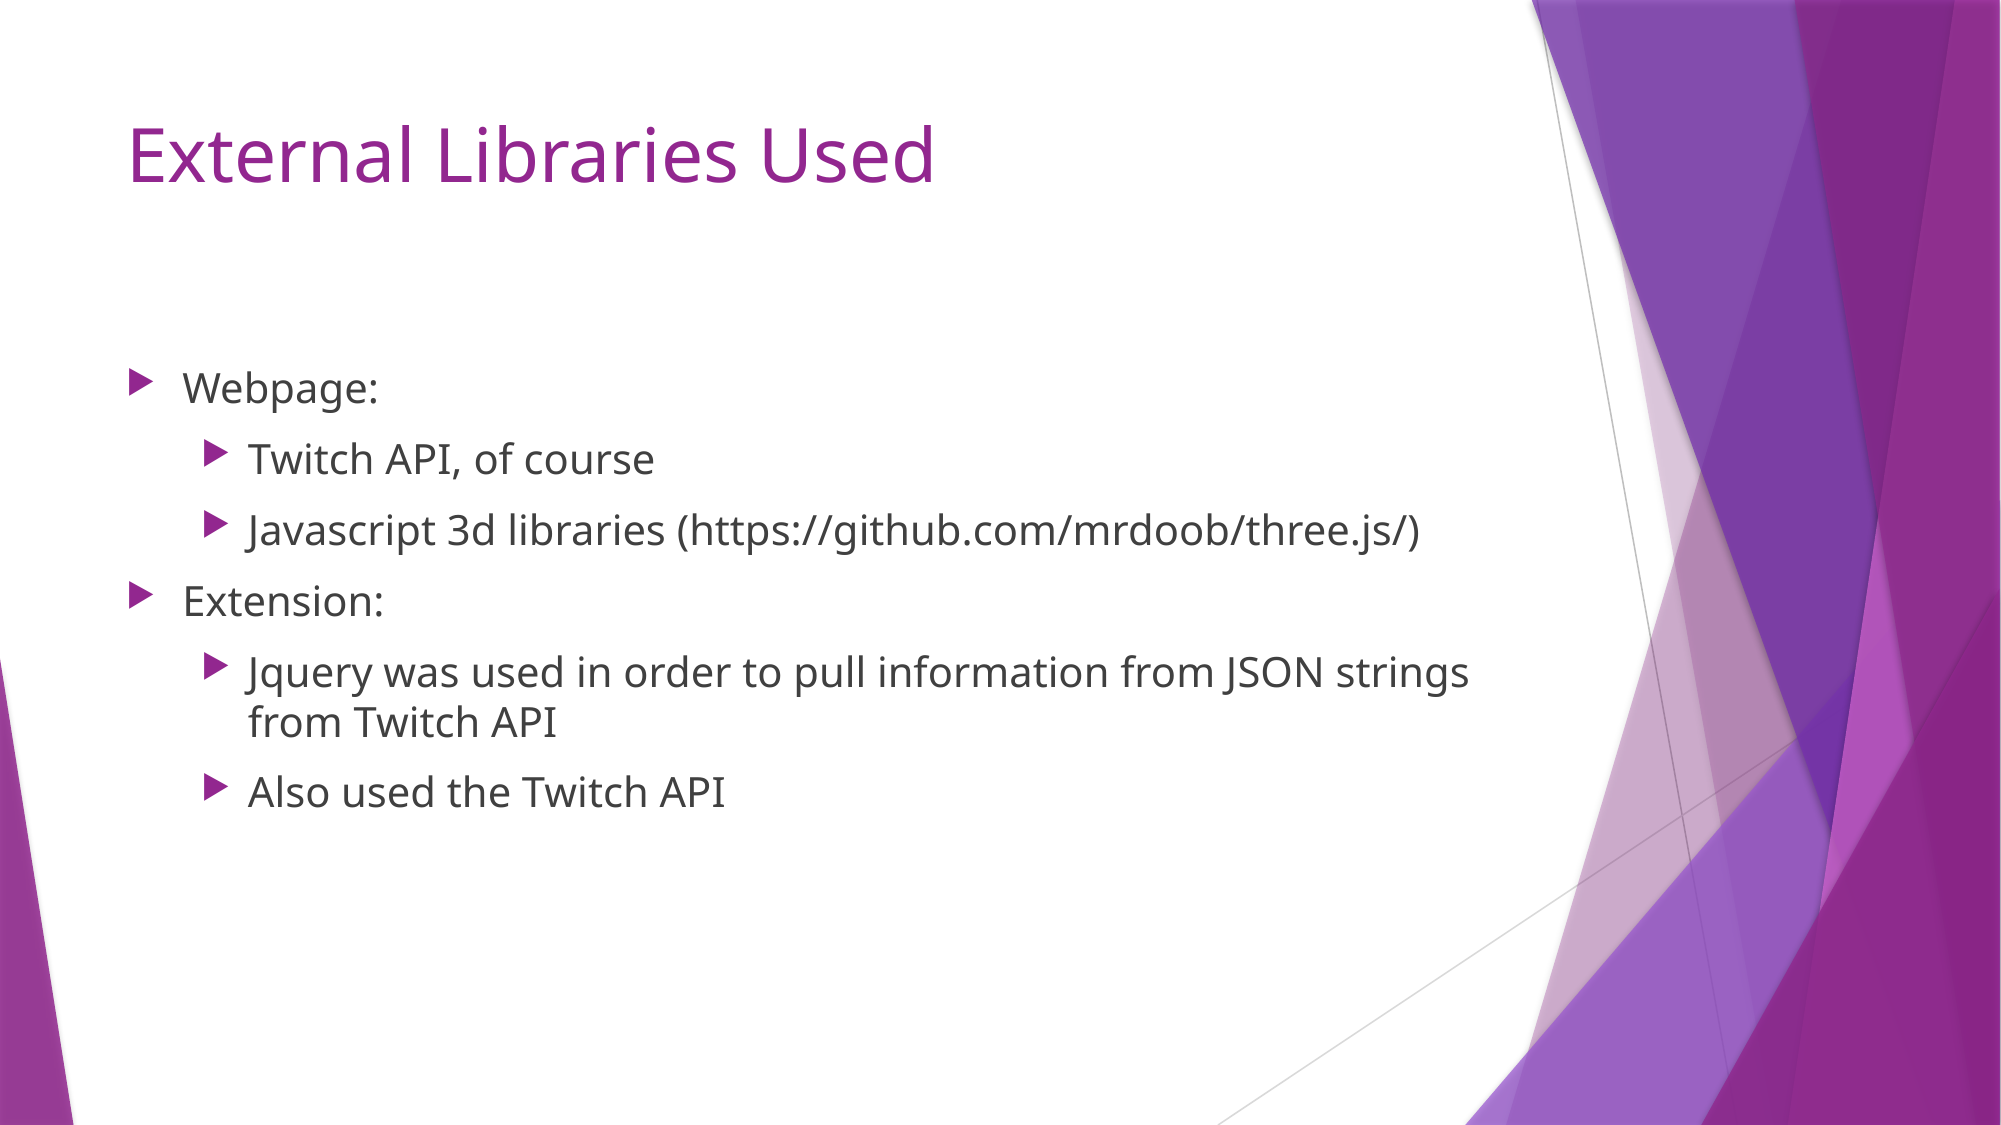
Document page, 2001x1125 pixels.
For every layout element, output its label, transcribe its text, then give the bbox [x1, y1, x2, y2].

title External Libraries Used [111, 99, 1522, 317]
list Webpage: Twitch API, of course Javascript 3d libraries (https://github.com/mrdoob/three.js/) Extension: Jquery was used in order to pull information from JSON strings from Twitch API Also used the Twitch API [111, 354, 1522, 992]
